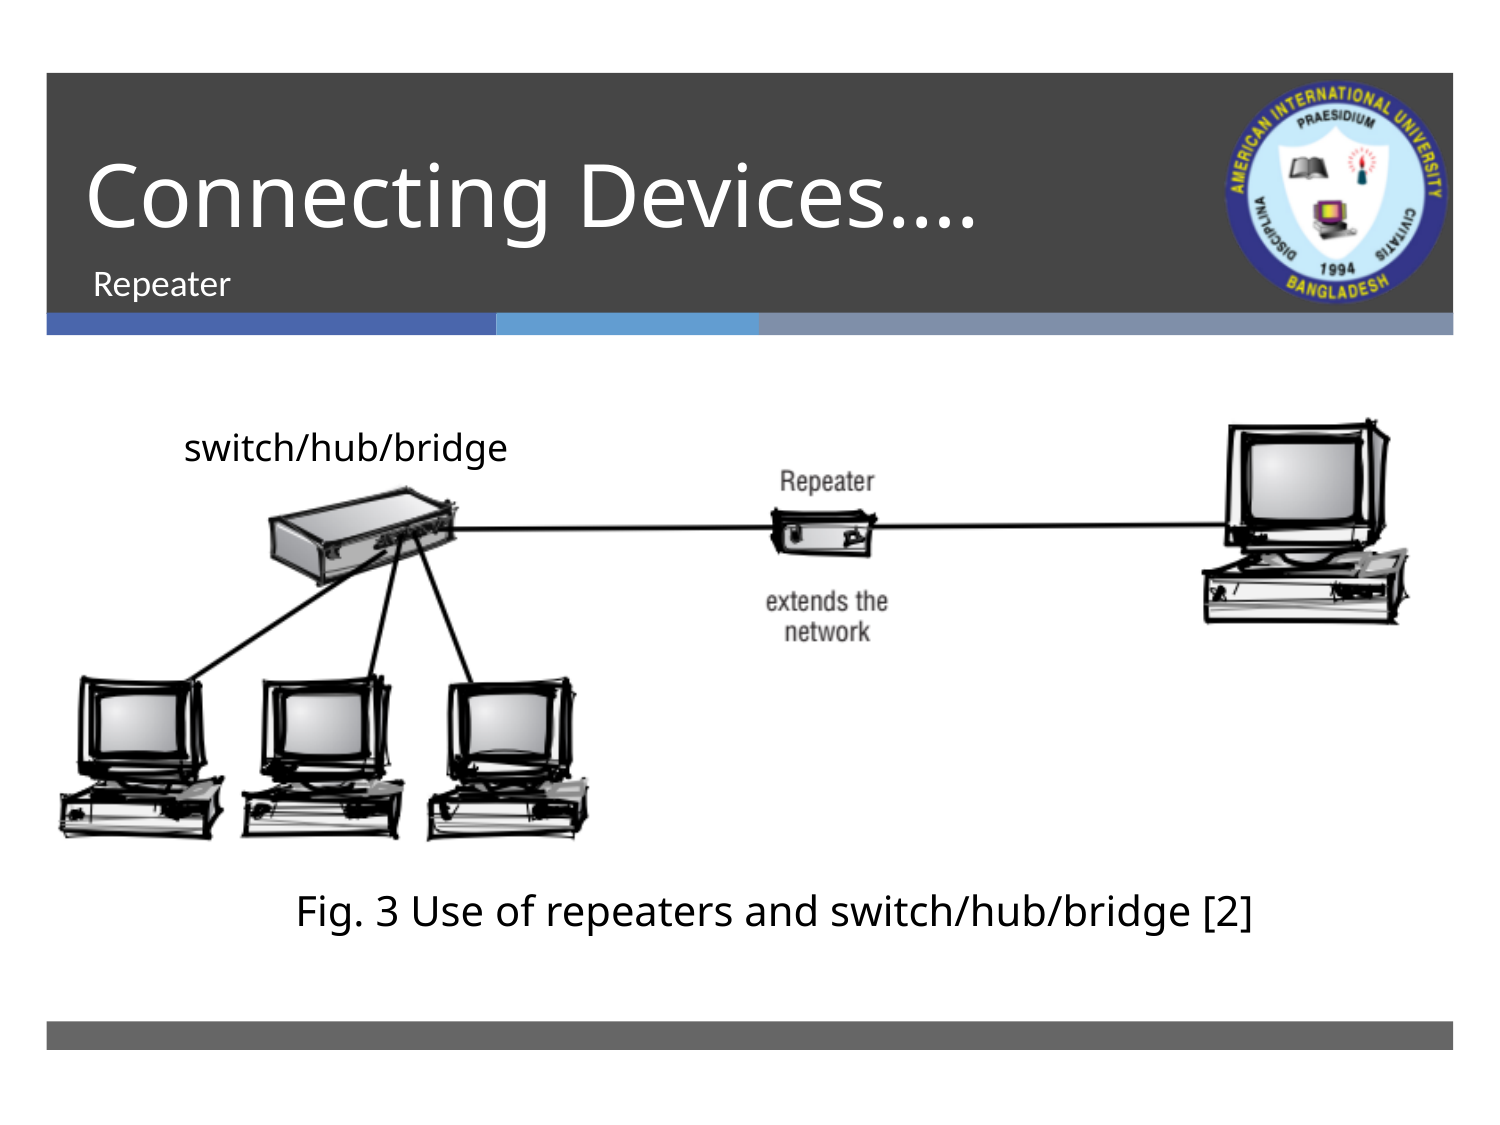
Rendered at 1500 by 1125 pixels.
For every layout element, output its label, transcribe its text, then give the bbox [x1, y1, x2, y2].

title Connecting Devices…. [69, 73, 1351, 253]
subtitle Repeater [78, 251, 1351, 331]
picture [1351, 75, 1454, 310]
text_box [22, 398, 1431, 944]
